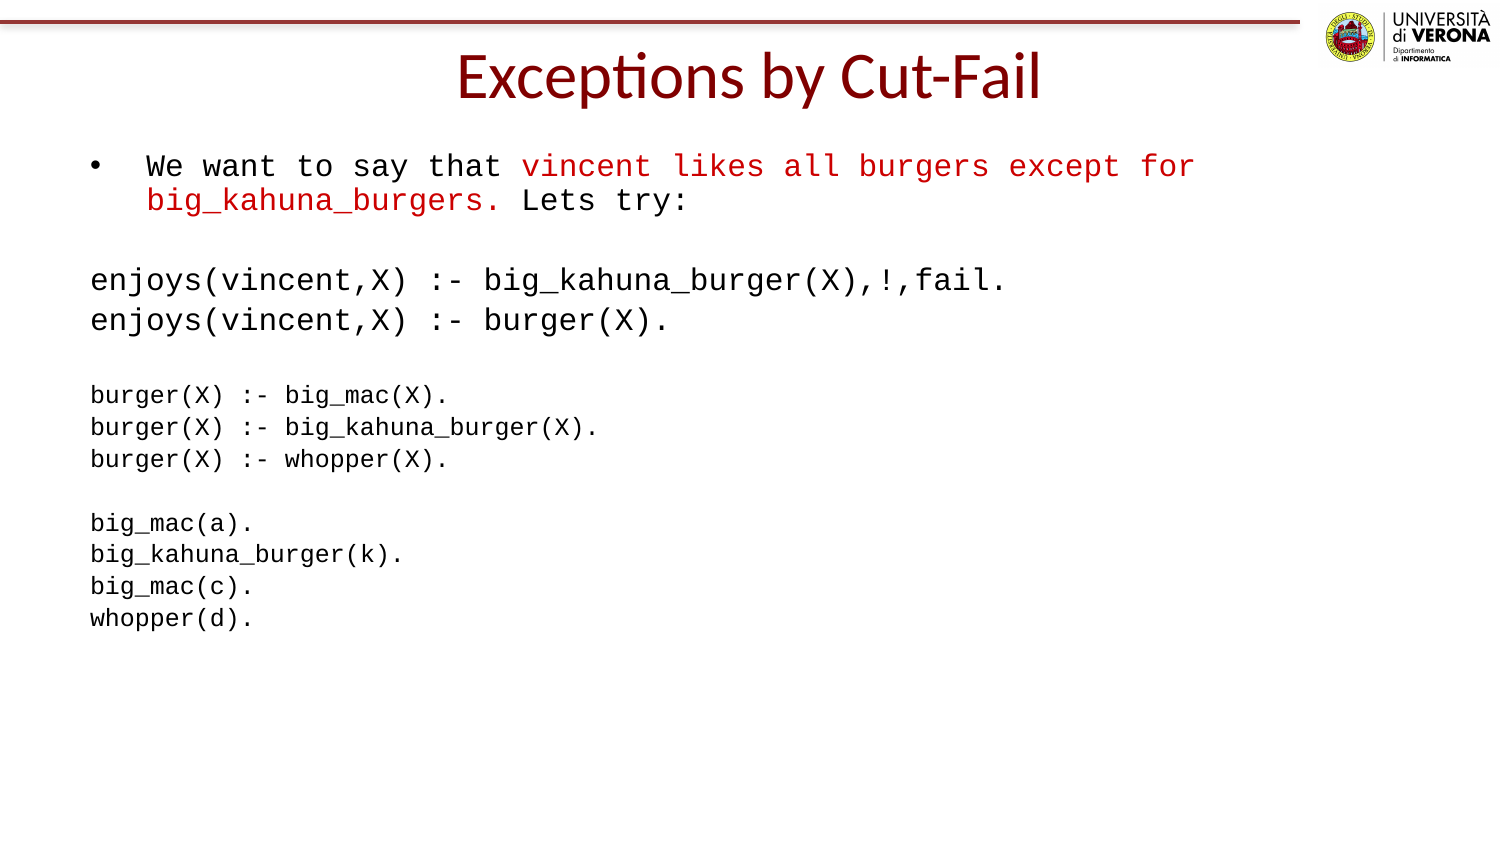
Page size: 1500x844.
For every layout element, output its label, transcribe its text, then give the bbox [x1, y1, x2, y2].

title Exceptions by Cut-Fail [75, 1, 1425, 142]
list We want to say that vincent likes all burgers except for big_kahuna_burgers. Lets try: enjoys(vincent,X) :- big_kahuna_burger(X),!,fail. enjoys(vincent,X) :- burger(X). burger(X) :- big_mac(X). burger(X) :- big_kahuna_burger(X). burger(X) :- whopper(X). big_mac(a). big_kahuna_burger(k). big_mac(c). whopper(d). [75, 142, 1425, 754]
picture [1425, 3, 1500, 68]
